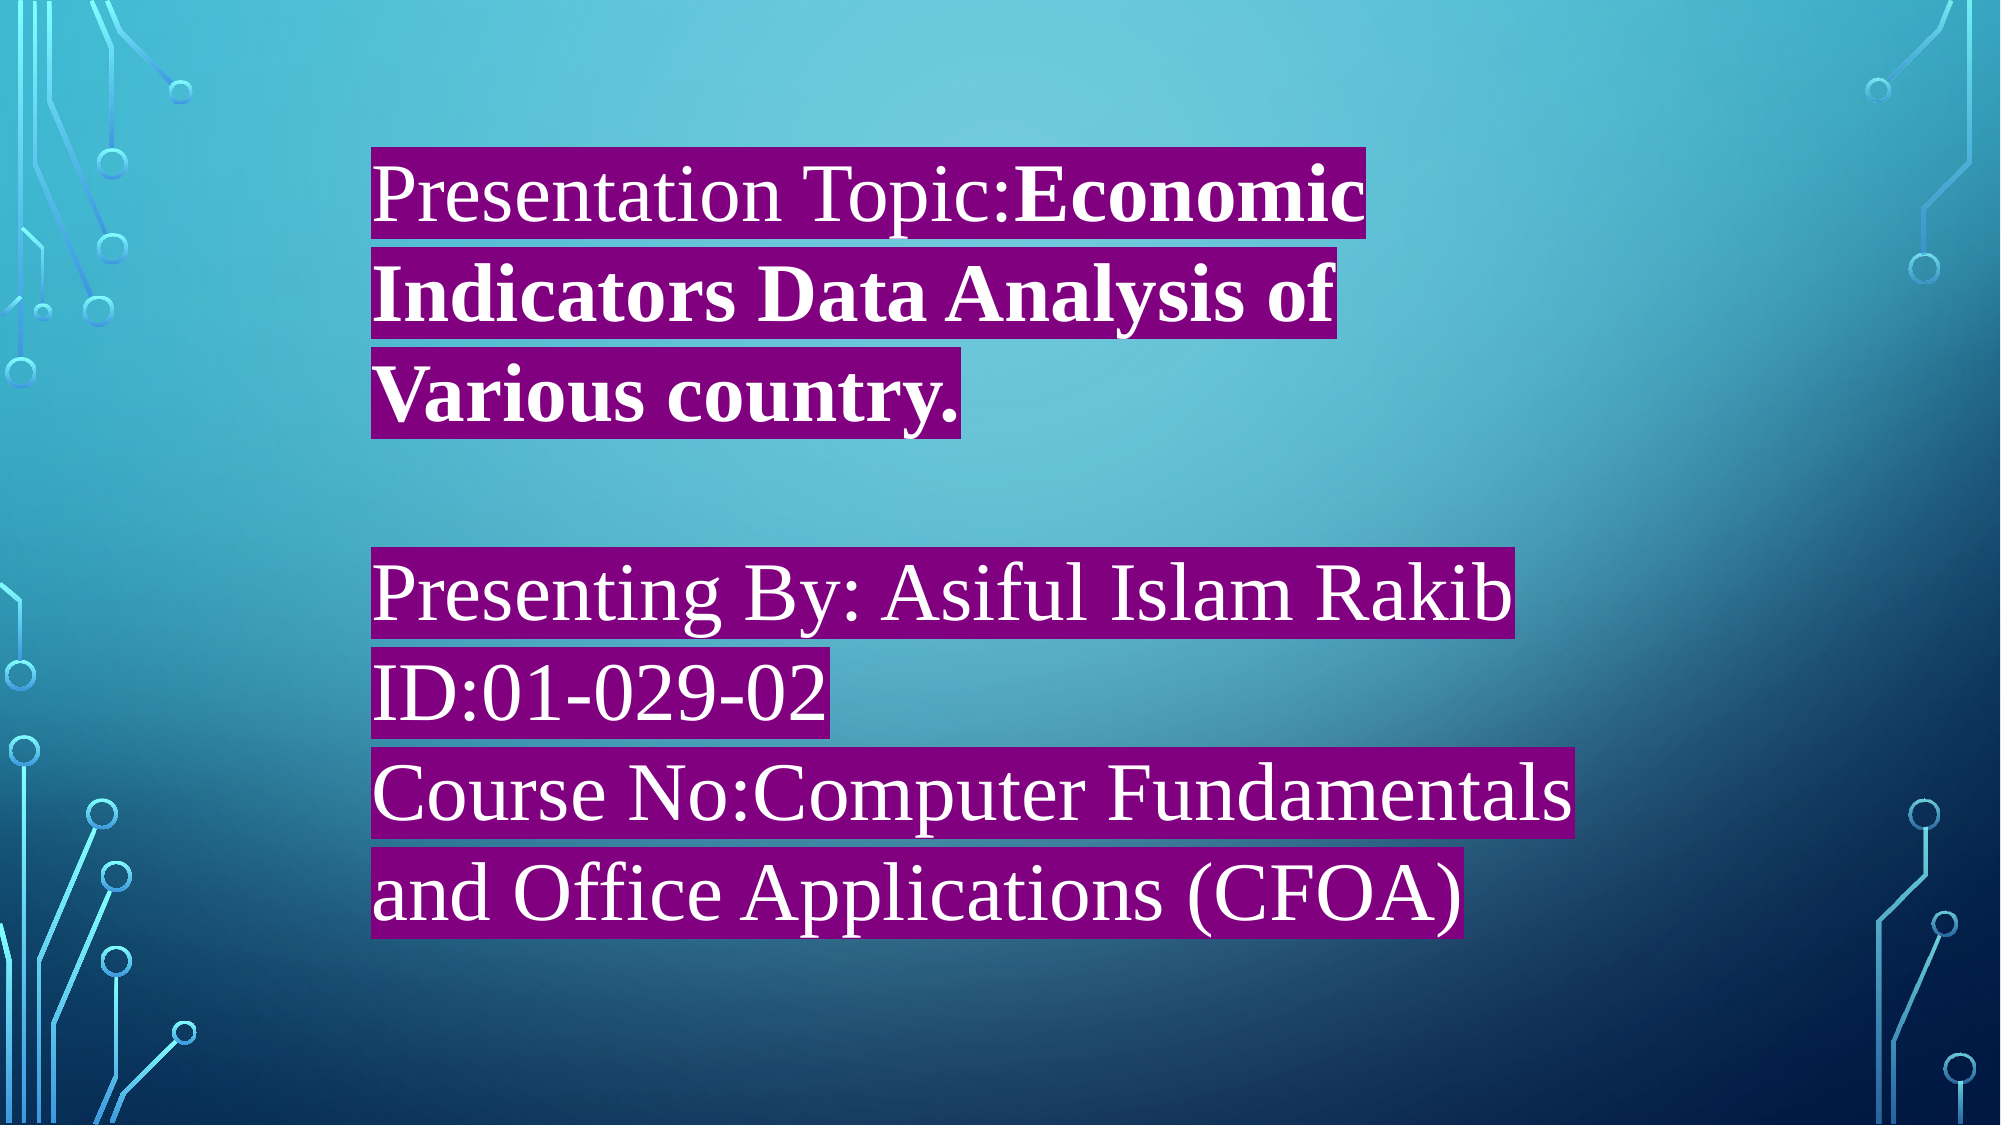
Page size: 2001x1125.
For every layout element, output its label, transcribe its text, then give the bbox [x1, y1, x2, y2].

text_box Presentation Topic:Economic Indicators Data Analysis of Various country. Presenting By: Asiful Islam Rakib ID:01-029-02 Course No:Computer Fundamentals and Office Applications (CFOA) [356, 130, 1644, 945]
